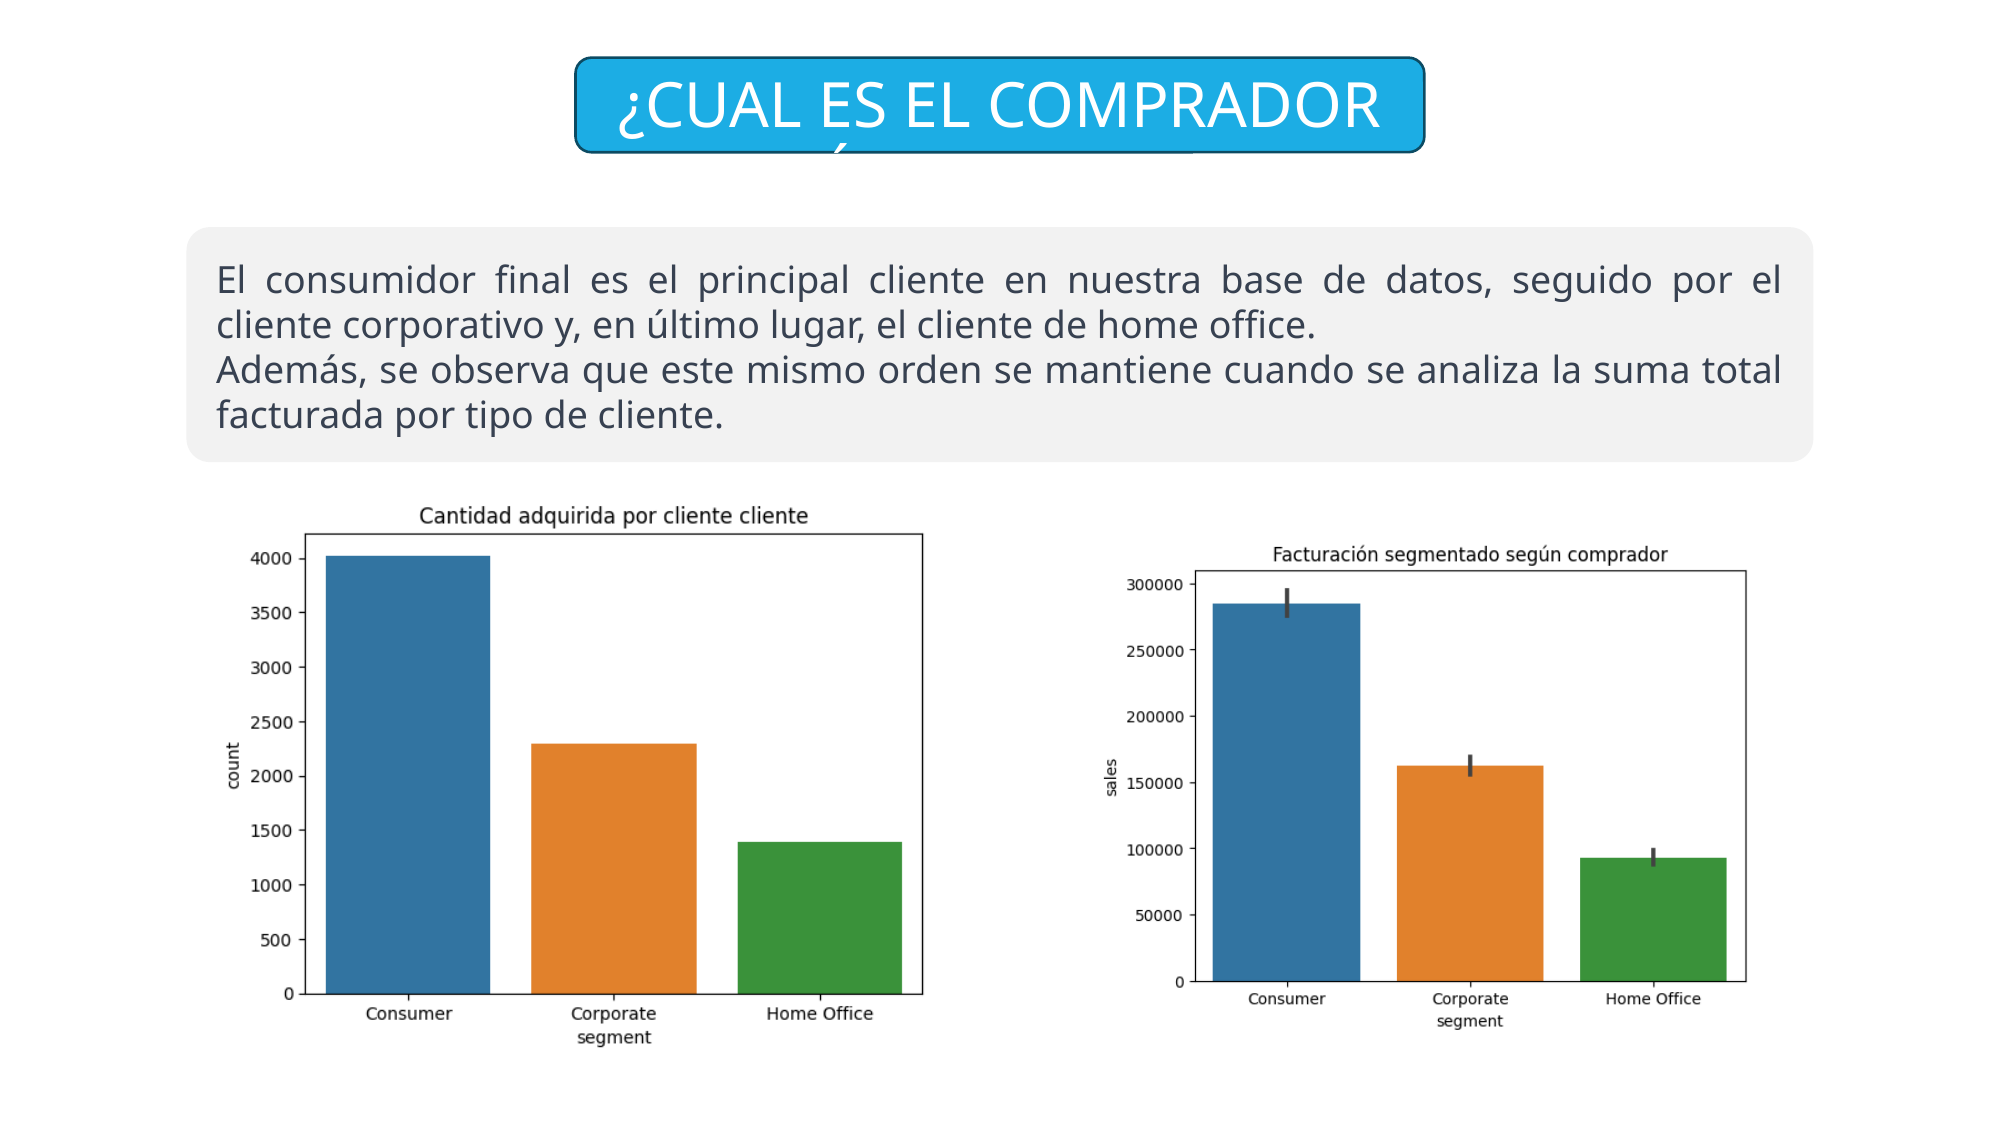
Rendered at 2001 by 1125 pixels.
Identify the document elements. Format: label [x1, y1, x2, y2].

picture [219, 500, 932, 1051]
text_box [186, 226, 1814, 463]
text_box [575, 57, 1425, 153]
picture [1094, 536, 1802, 1051]
